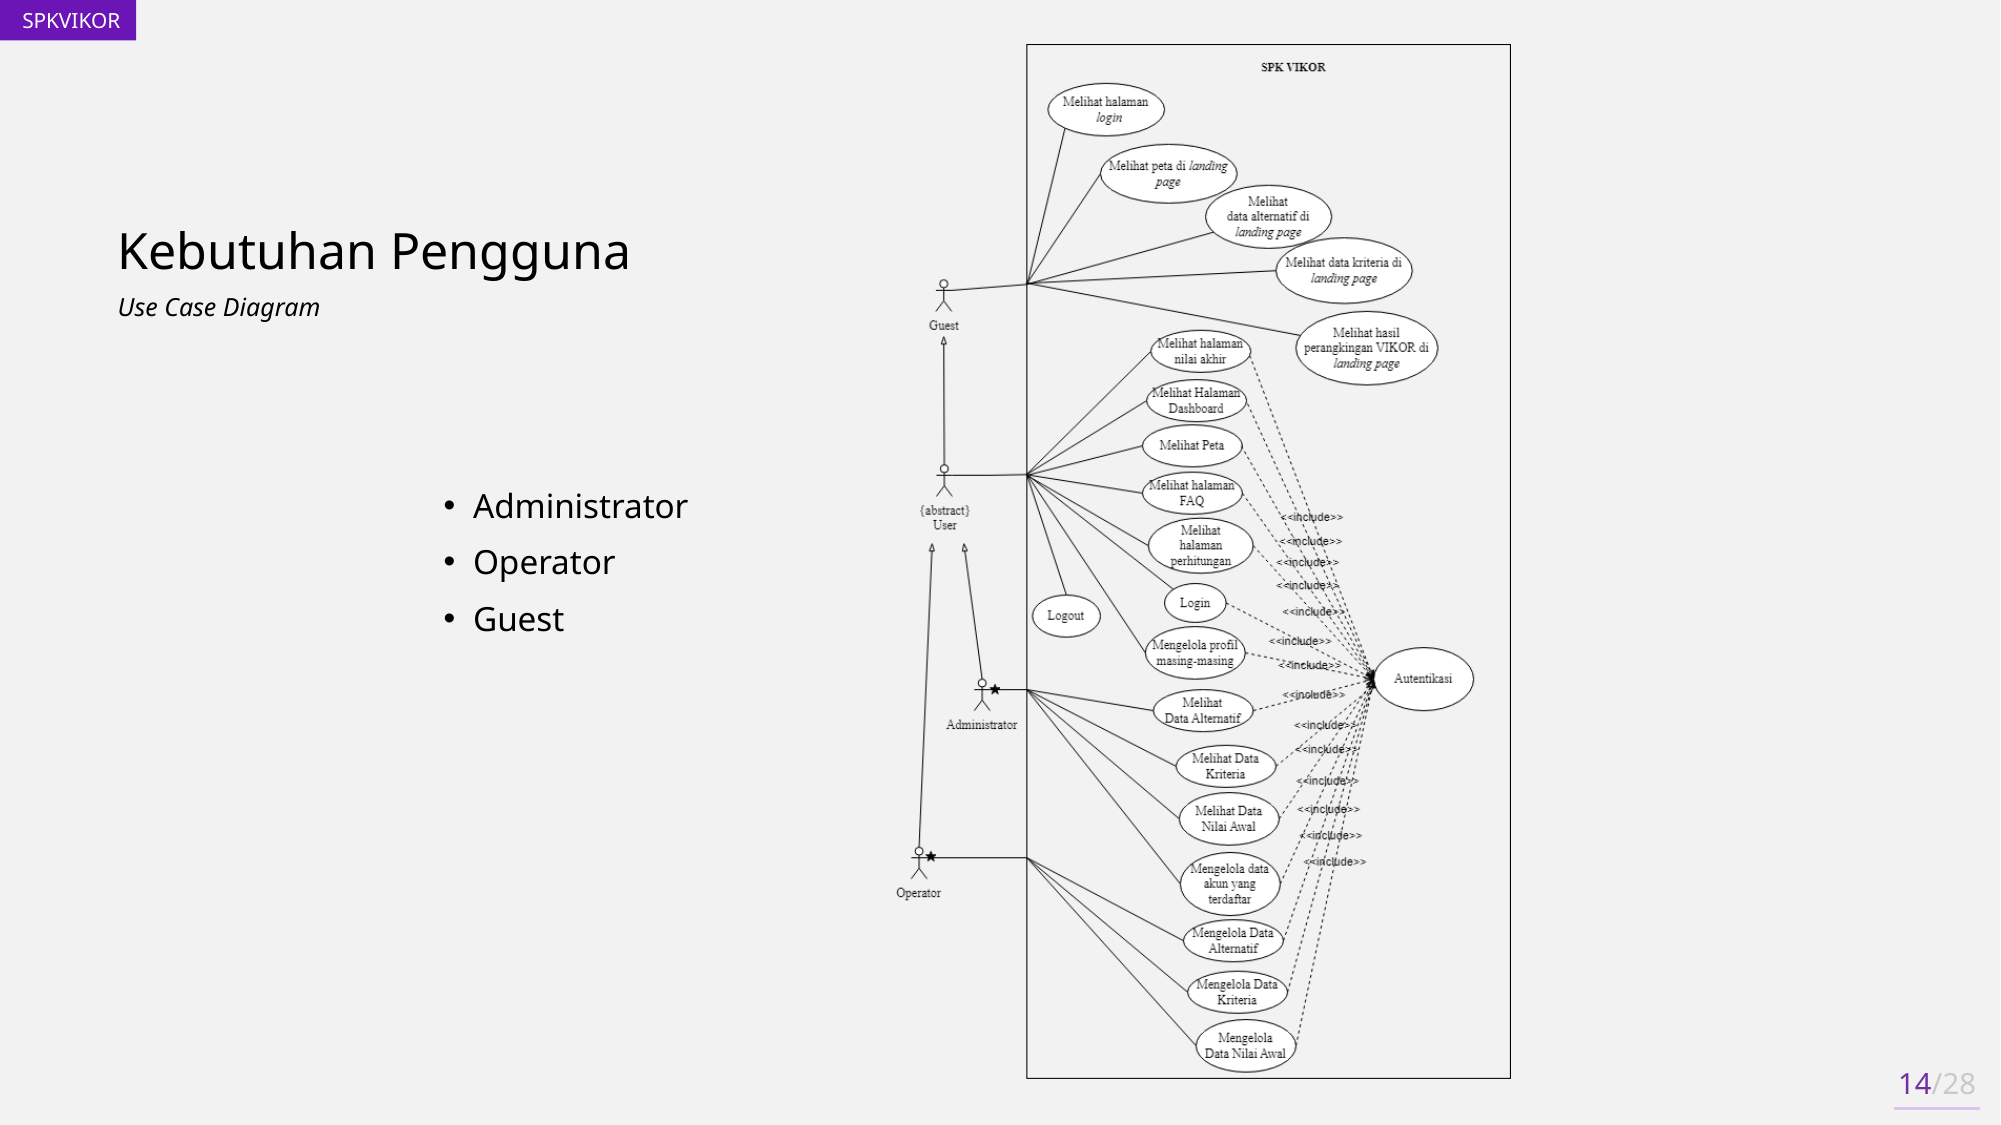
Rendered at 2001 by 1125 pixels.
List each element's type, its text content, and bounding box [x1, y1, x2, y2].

picture [896, 44, 1511, 1080]
text_box Use Case Diagram [59, 284, 392, 329]
slide_number 14/28 [1849, 1055, 1992, 1116]
text_box Administrator Operator Guest [428, 477, 808, 646]
text_box Kebutuhan Pengguna [102, 212, 676, 287]
